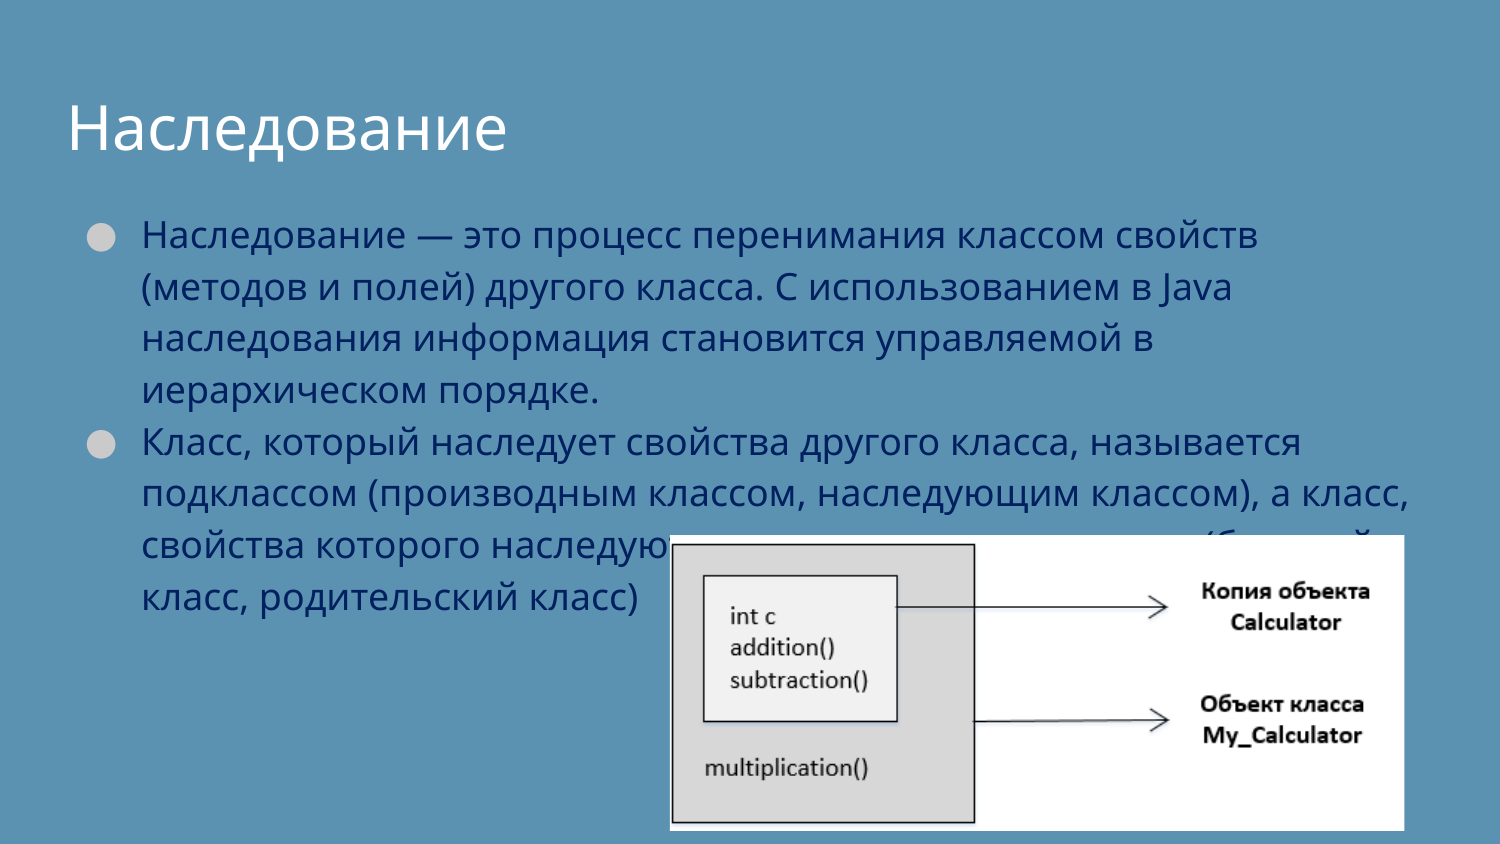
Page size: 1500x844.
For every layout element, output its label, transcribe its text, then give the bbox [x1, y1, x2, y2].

picture [669, 534, 1405, 831]
list Наследование — это процесс перенимания классом свойств (методов и полей) другого класса. С использованием в Java наследования информация становится управляемой в иерархическом порядке. Класс, который наследует свойства другого класса, называется подклассом (производным классом, наследующим классом), а класс, свойства которого наследуются, известен как суперкласс (базовый класс, родительский класс) [51, 189, 1449, 750]
title Наследование [51, 72, 1449, 167]
